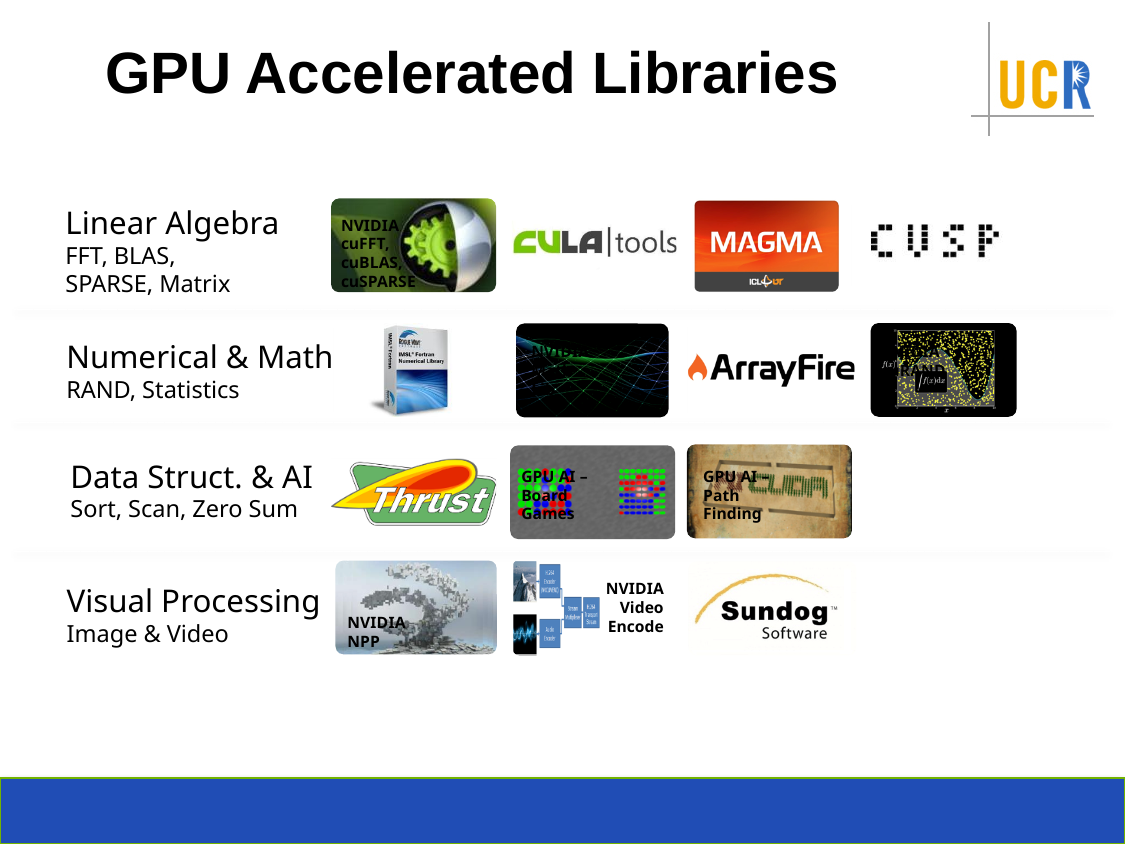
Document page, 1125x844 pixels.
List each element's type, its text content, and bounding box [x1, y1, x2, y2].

picture [851, 198, 1024, 293]
picture [335, 560, 497, 655]
picture [692, 198, 840, 293]
picture [509, 445, 676, 540]
picture [512, 559, 601, 656]
picture [330, 198, 497, 293]
picture [330, 444, 497, 539]
title GPU Accelerated Libraries [90, 33, 1035, 113]
text_box Data Struct. & AI Sort, Scan, Zero Sum [55, 449, 325, 530]
text_box Visual Processing Image & Video [51, 574, 330, 655]
picture [686, 323, 855, 418]
picture [870, 322, 1017, 418]
text_box Numerical & Math RAND, Statistics [51, 330, 328, 411]
picture [333, 322, 499, 418]
text_box Linear Algebra FFT, BLAS, SPARSE, Matrix [50, 196, 295, 305]
picture [686, 444, 853, 539]
picture [962, 0, 1125, 147]
picture [515, 323, 669, 418]
picture [511, 198, 677, 293]
picture [688, 561, 857, 656]
text_box NVIDIA Video Encode [604, 571, 679, 643]
